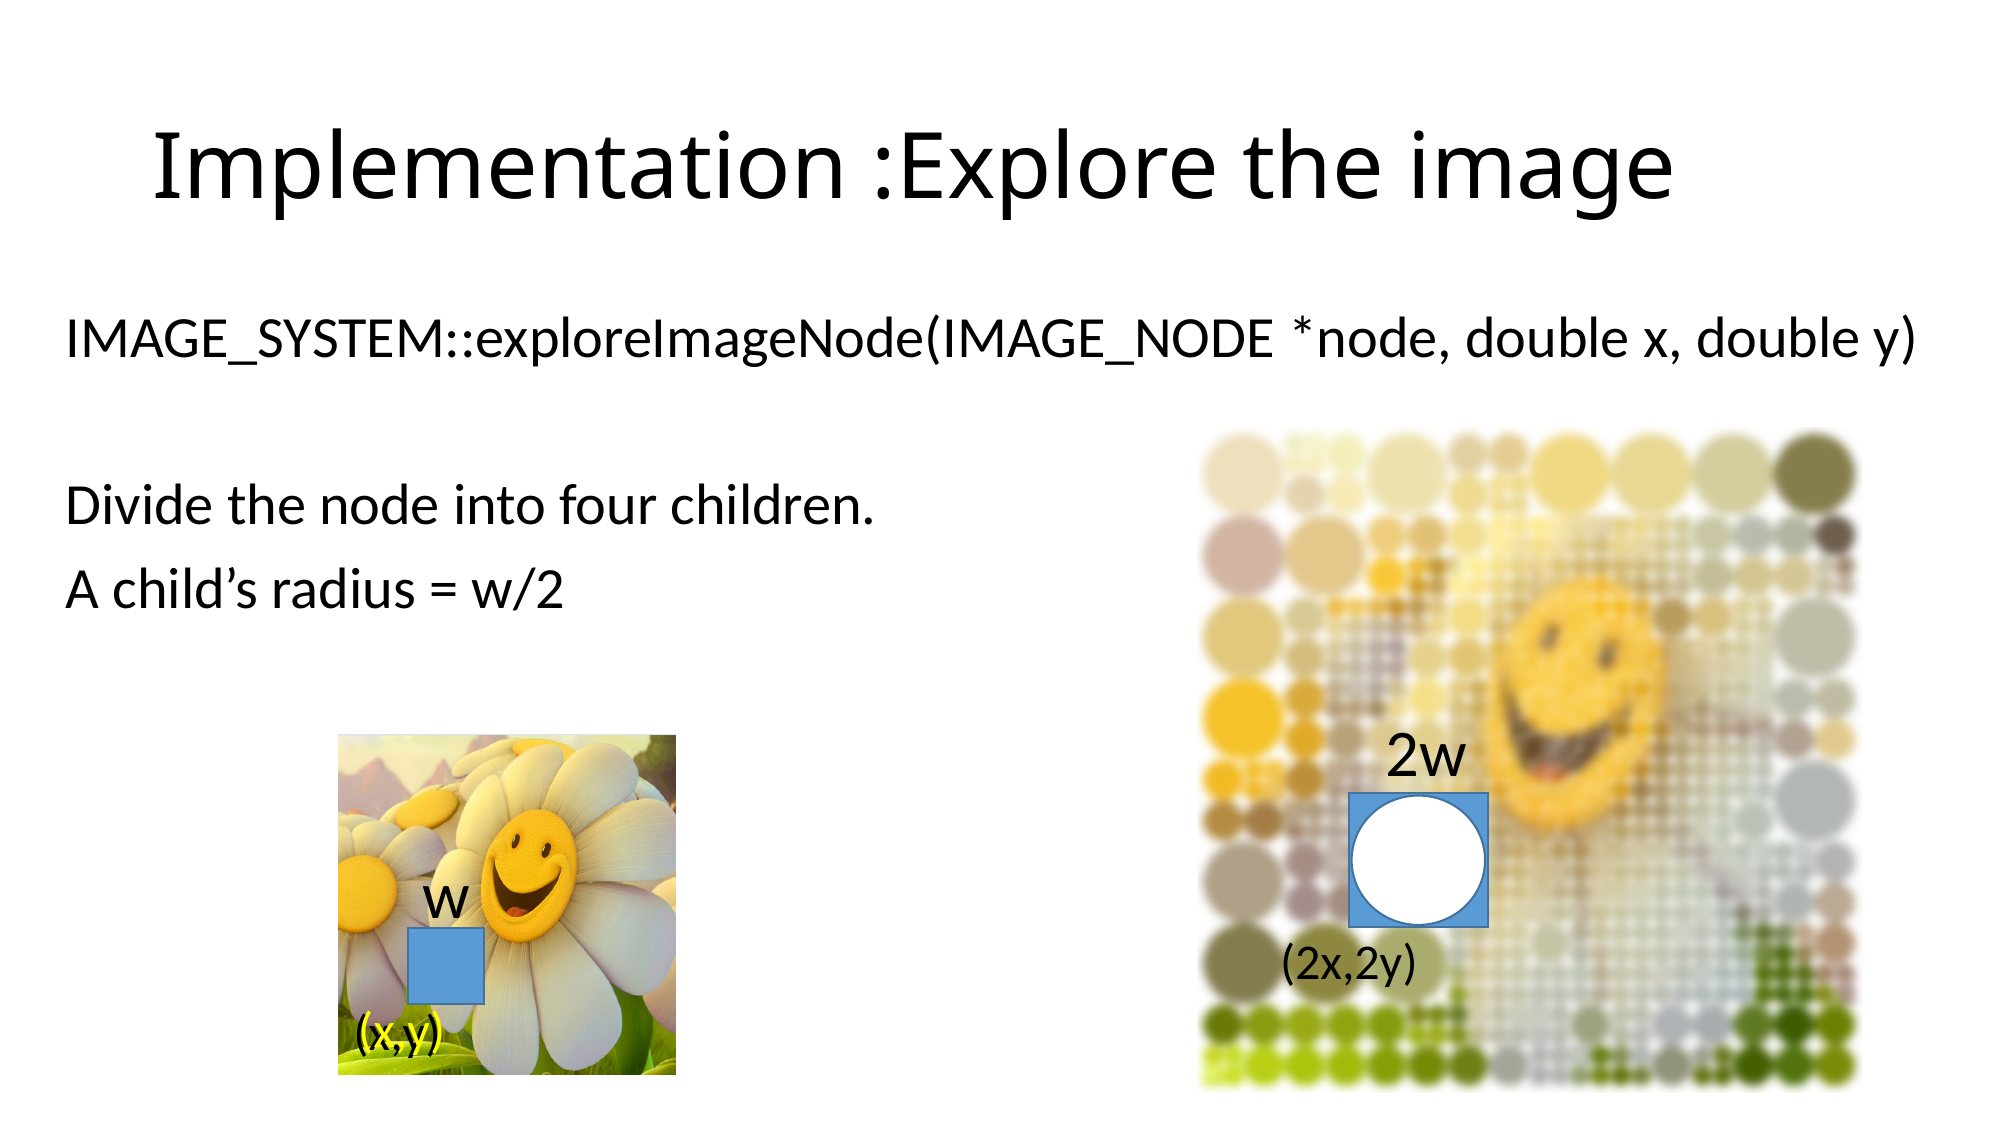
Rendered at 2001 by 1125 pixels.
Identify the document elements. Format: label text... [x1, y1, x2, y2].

picture [338, 734, 677, 1075]
title Implementation :Explore the image [137, 59, 1863, 278]
list IMAGE_SYSTEM::exploreImageNode(IMAGE_NODE *node, double x, double y) Divide the node into four children. A child’s radius = w/2 [50, 299, 2000, 1014]
picture [1197, 427, 1863, 1093]
